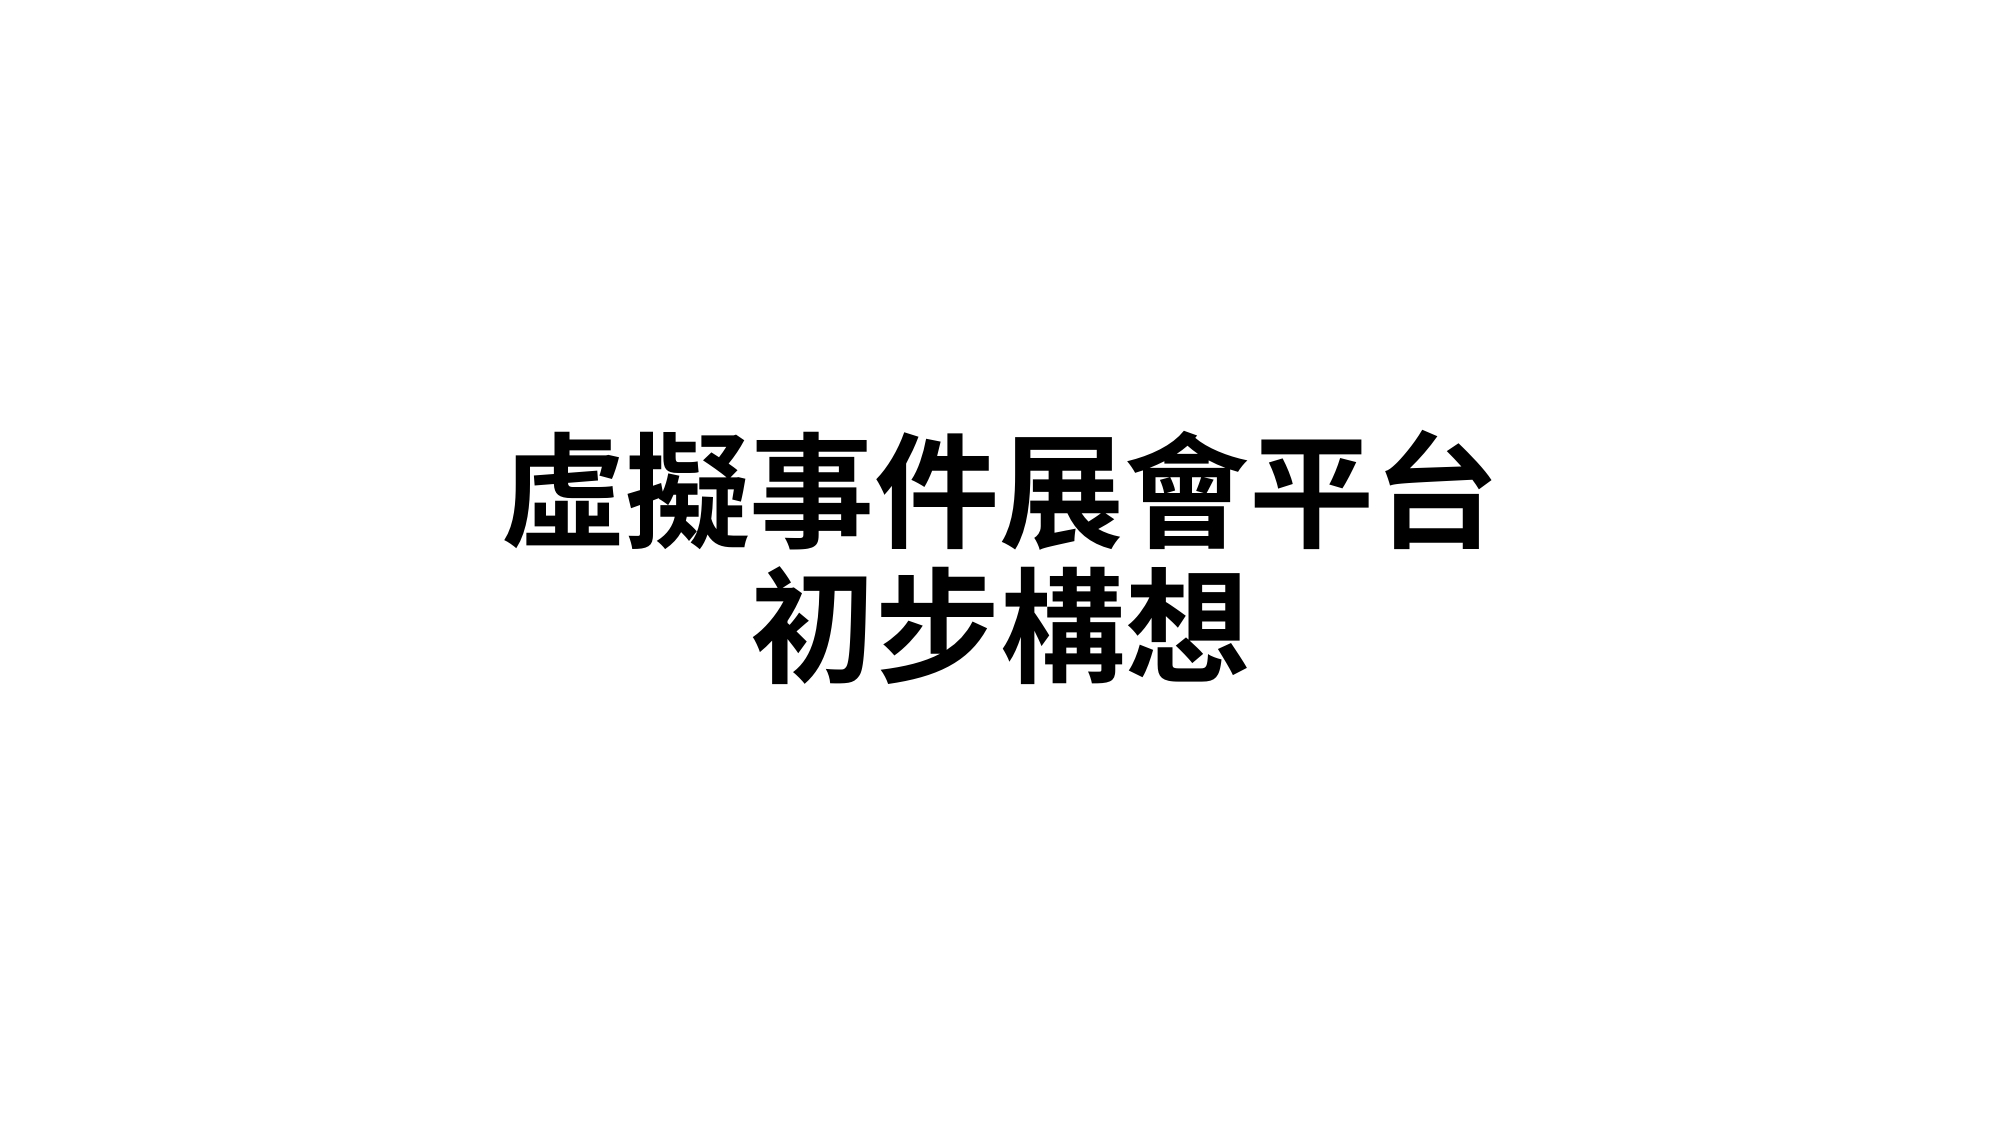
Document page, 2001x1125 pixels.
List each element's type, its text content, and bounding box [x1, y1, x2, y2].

title 虛擬事件展會平台 初步構想 [249, 316, 1750, 708]
